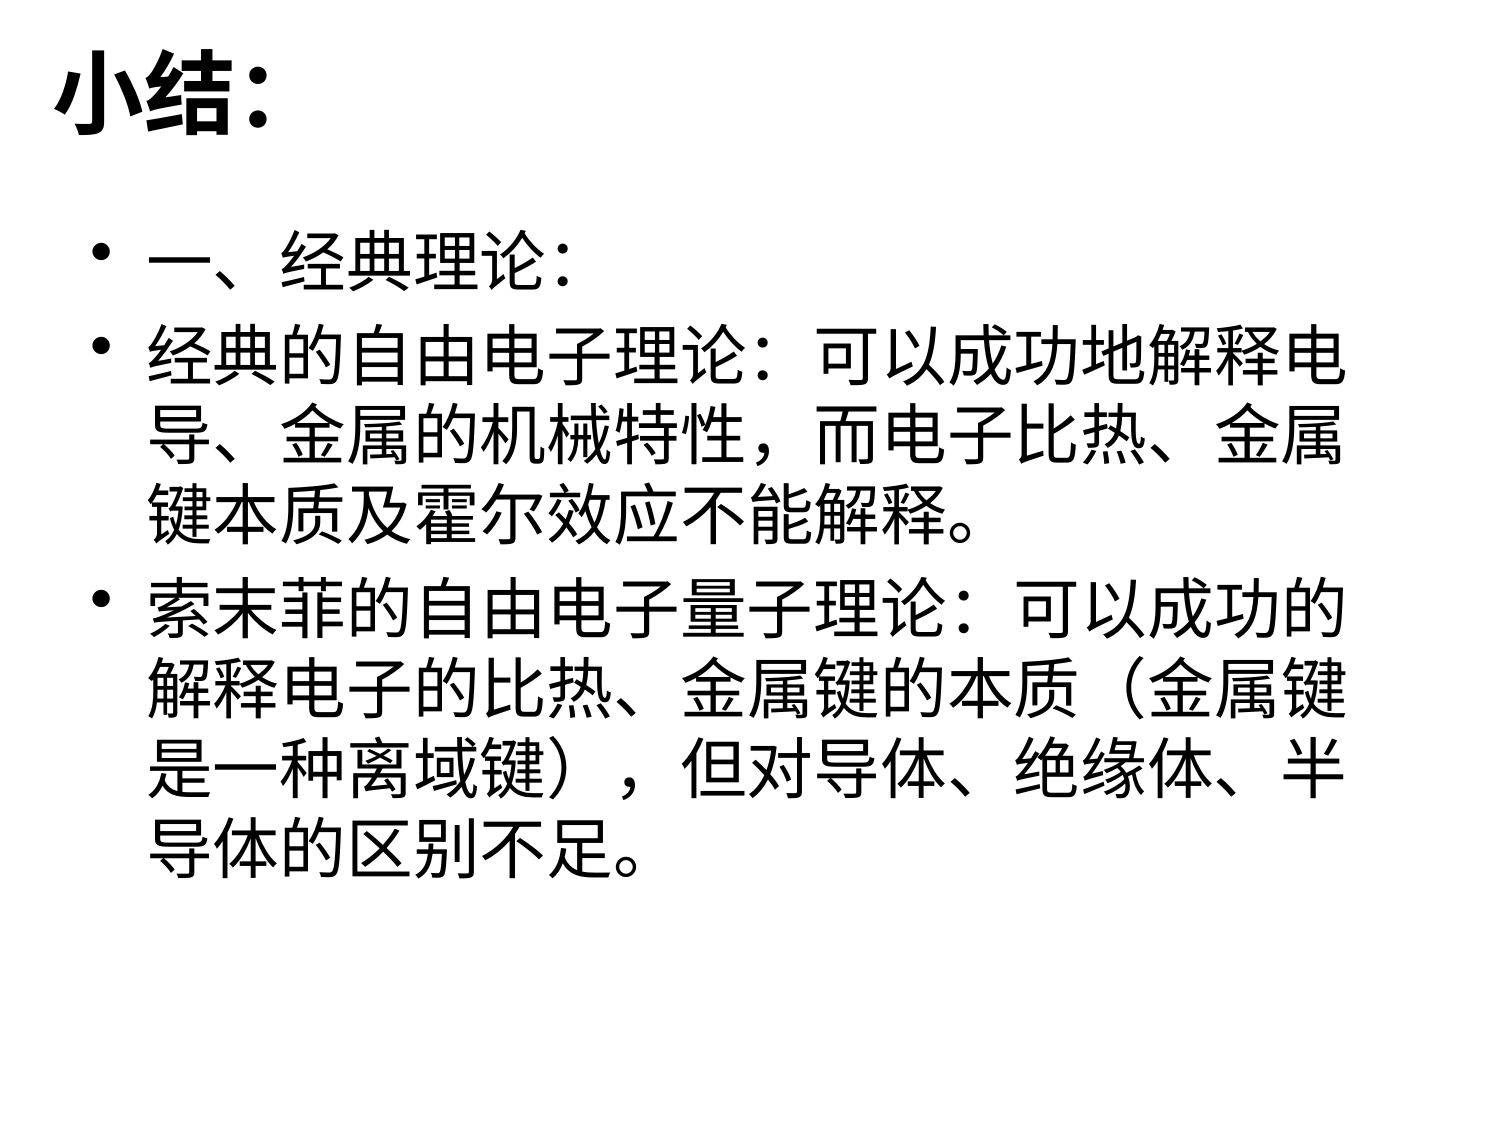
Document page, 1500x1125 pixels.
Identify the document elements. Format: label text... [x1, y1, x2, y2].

list 一、经典理论： 经典的自由电子理论：可以成功地解释电导、金属的机械特性，而电子比热、金属键本质及霍尔效应不能解释。 索末菲的自由电子量子理论：可以成功的解释电子的比热、金属键的本质（金属键是一种离域键），但对导体、绝缘体、半导体的区别不足。 [75, 212, 1425, 955]
title 小结： [37, 112, 1250, 180]
